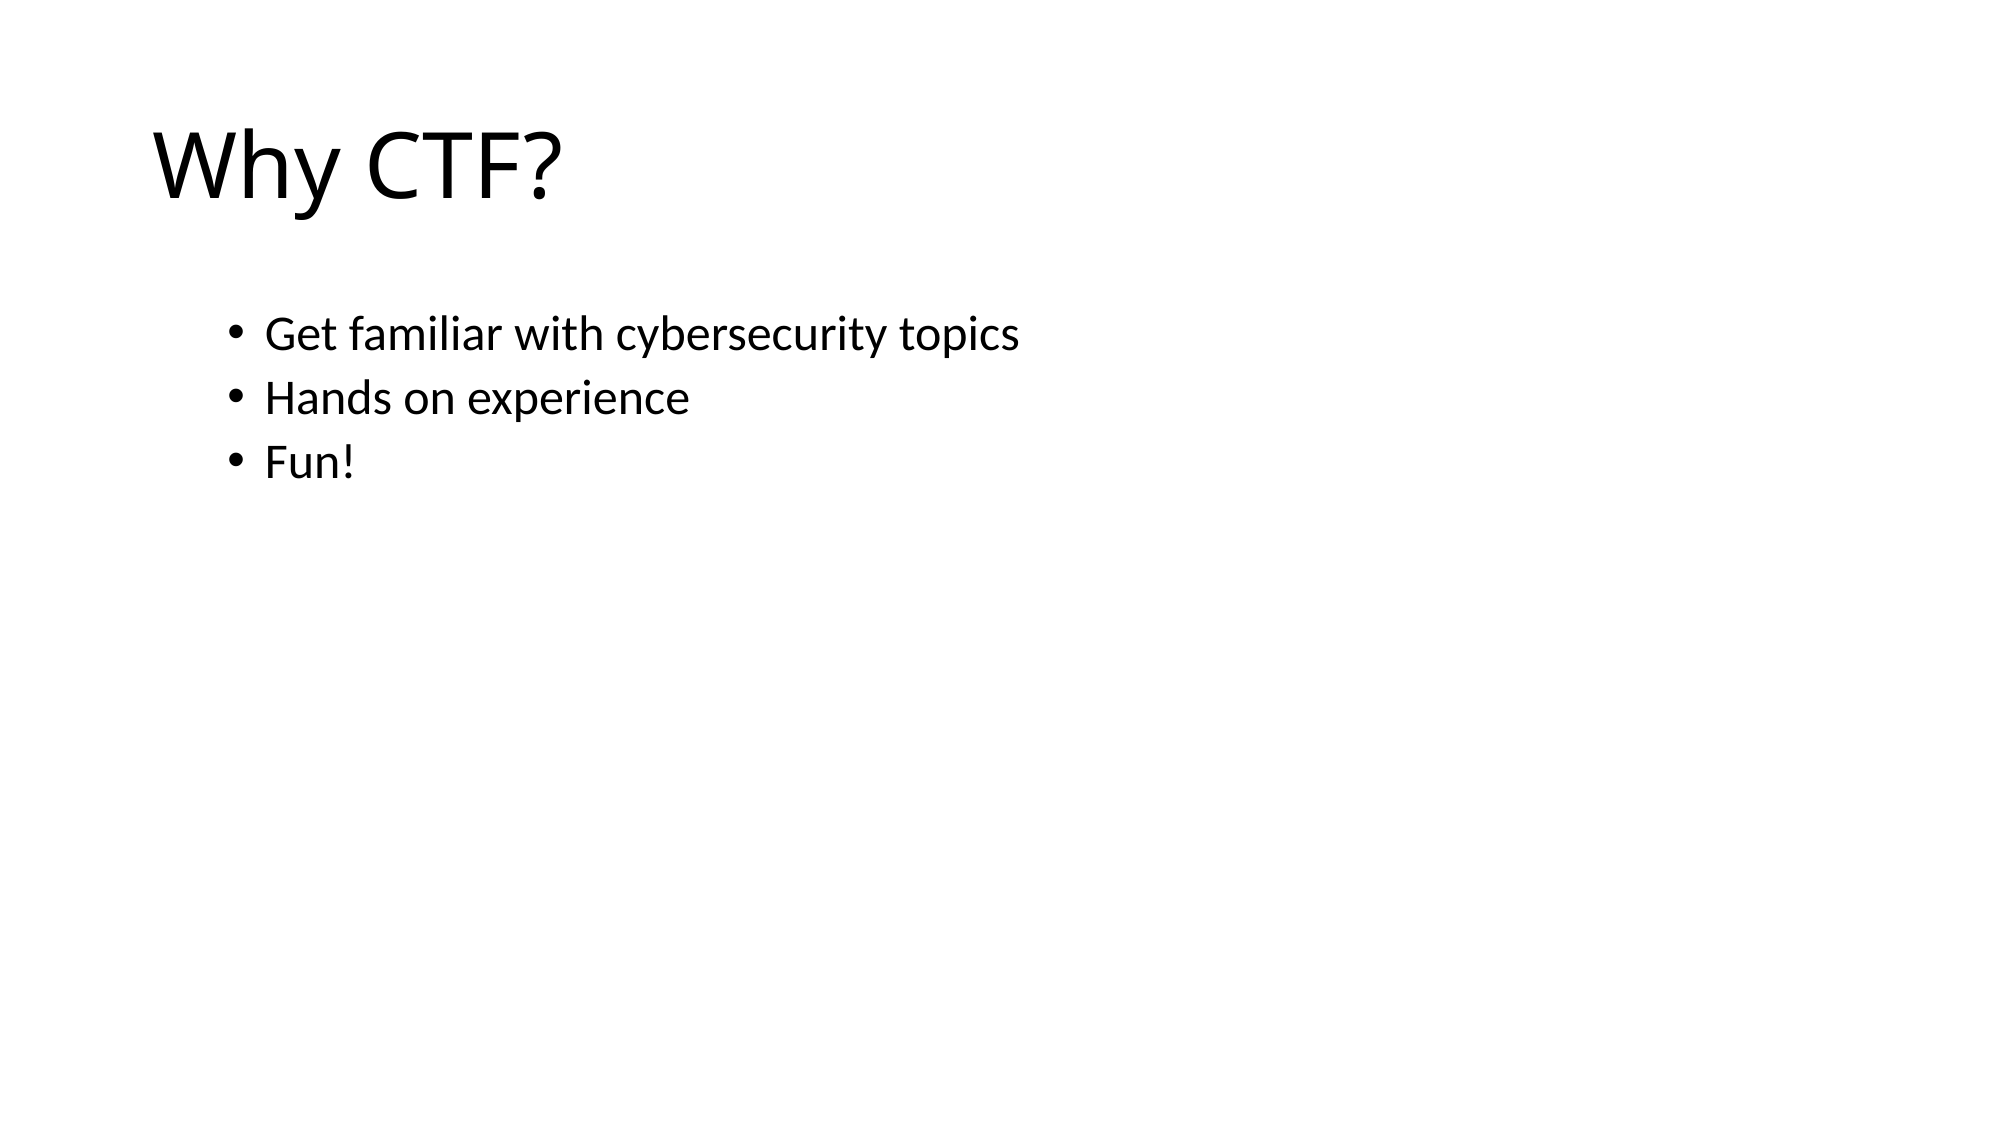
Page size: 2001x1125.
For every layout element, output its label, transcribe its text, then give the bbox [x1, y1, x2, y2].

title Why CTF? [137, 59, 1863, 278]
list Get familiar with cybersecurity topics Hands on experience Fun! [137, 299, 1863, 1014]
